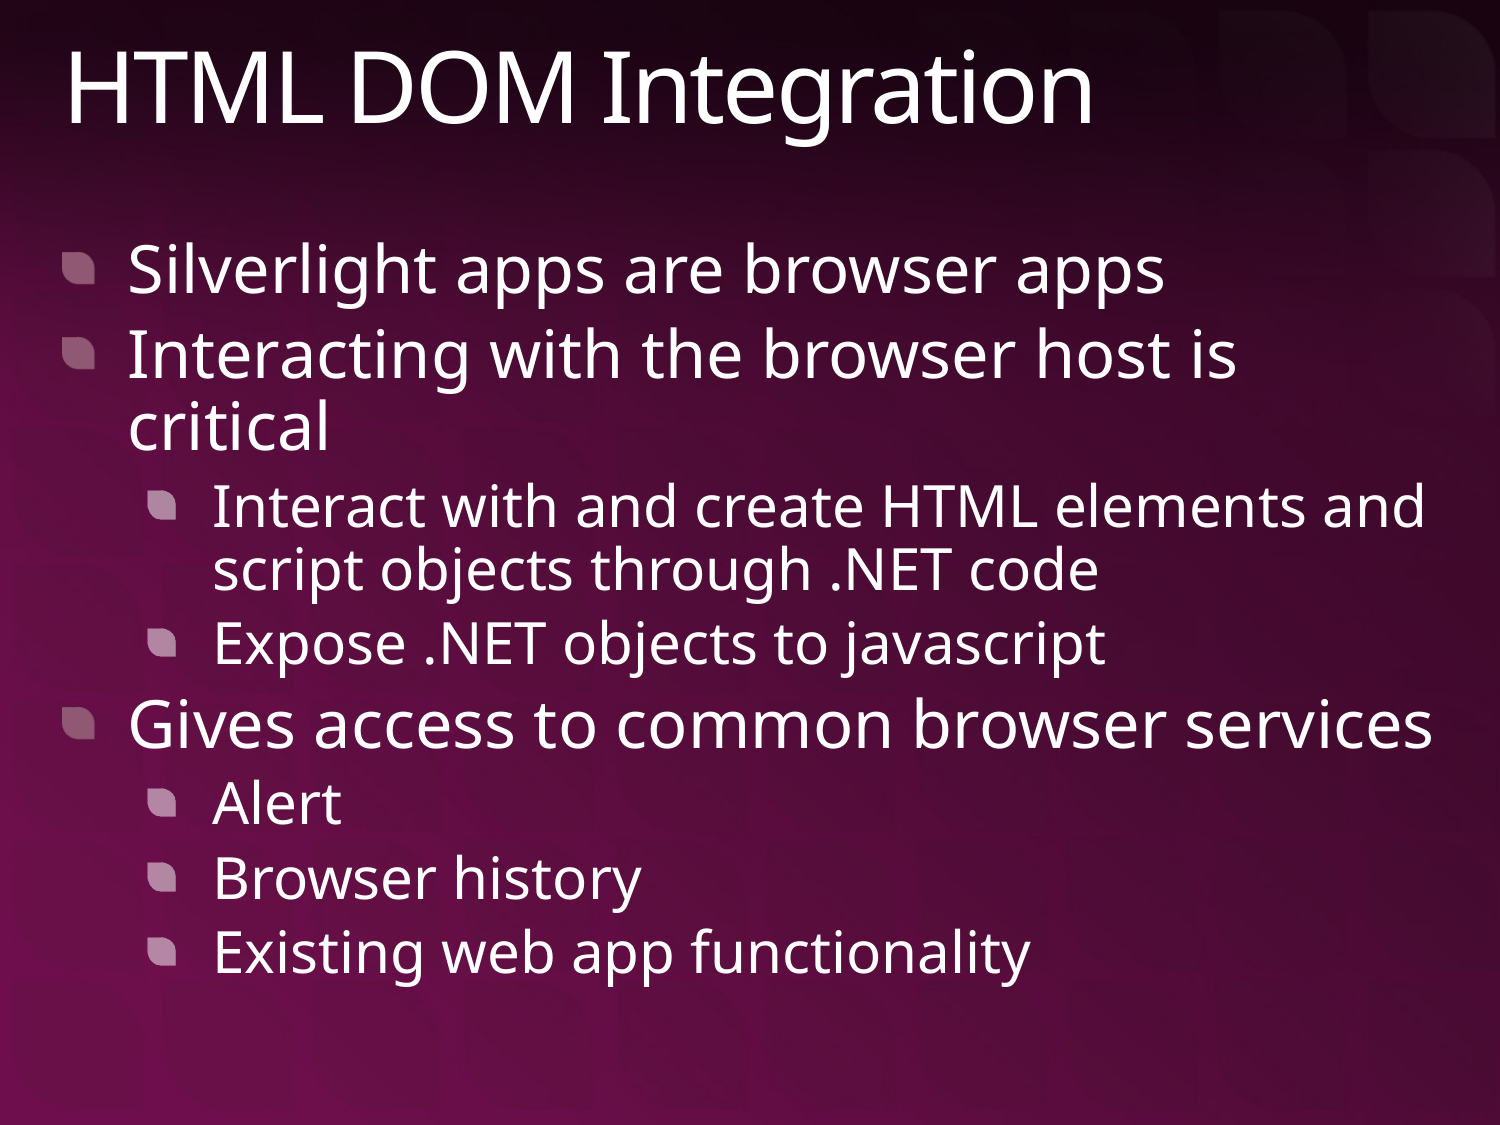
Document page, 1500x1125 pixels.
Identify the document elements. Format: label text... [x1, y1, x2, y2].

list Silverlight apps are browser apps Interacting with the browser host is critical Interact with and create HTML elements and script objects through .NET code Expose .NET objects to javascript Gives access to common browser services Alert Browser history Existing web app functionality [62, 236, 1438, 939]
title HTML DOM Integration [62, 37, 1438, 147]
picture [0, 0, 1500, 1125]
